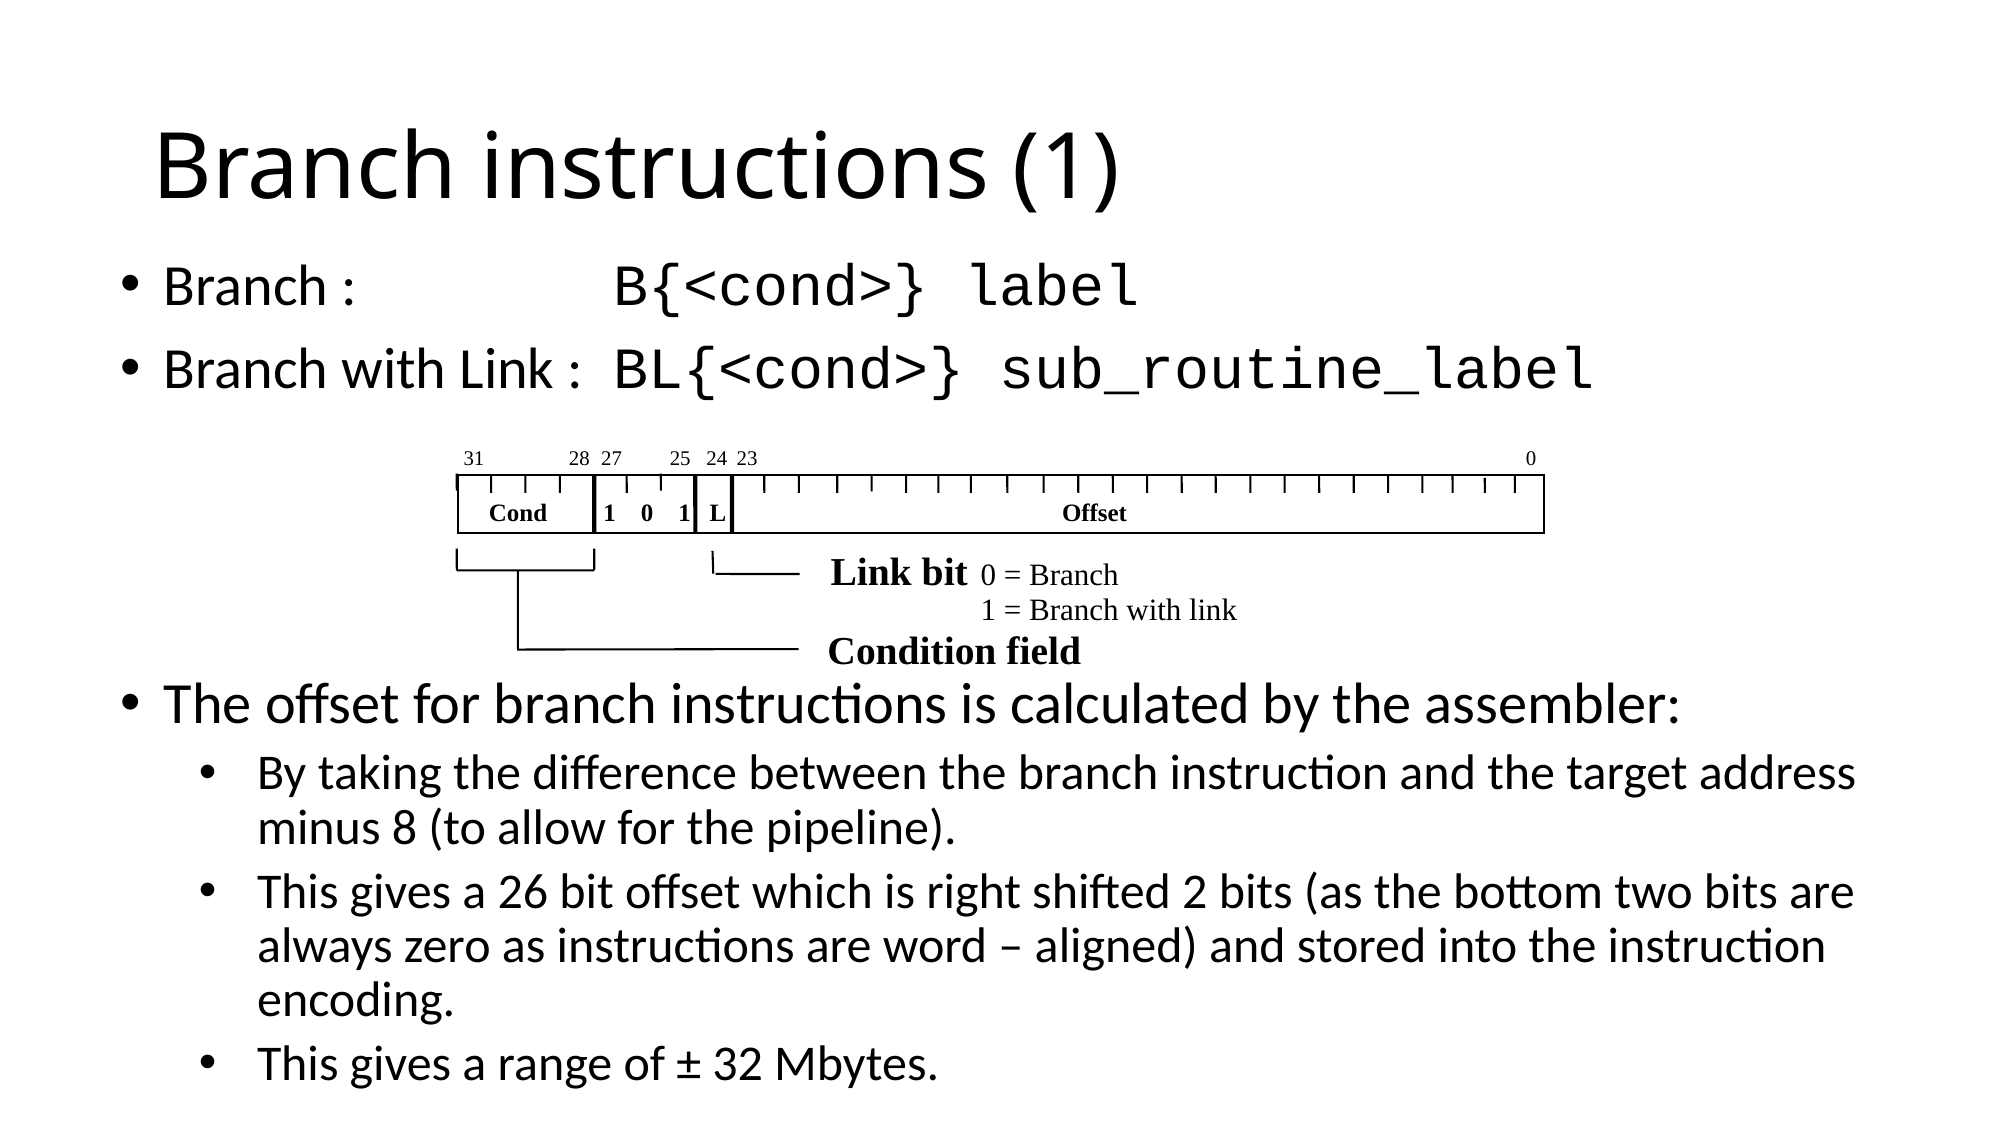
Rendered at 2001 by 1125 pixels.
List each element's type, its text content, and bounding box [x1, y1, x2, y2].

list Branch : B{<cond>} label Branch with Link : BL{<cond>} sub_routine_label The offset for branch instructions is calculated by the assembler: By taking the difference between the branch instruction and the target address minus 8 (to allow for the pipeline). This gives a 26 bit offset which is right shifted 2 bits (as the bottom two bits are always zero as instructions are word – aligned) and stored into the instruction encoding. This gives a range of ± 32 Mbytes. [109, 250, 1925, 1097]
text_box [452, 440, 1548, 678]
title Branch instructions (1) [137, 59, 1863, 278]
